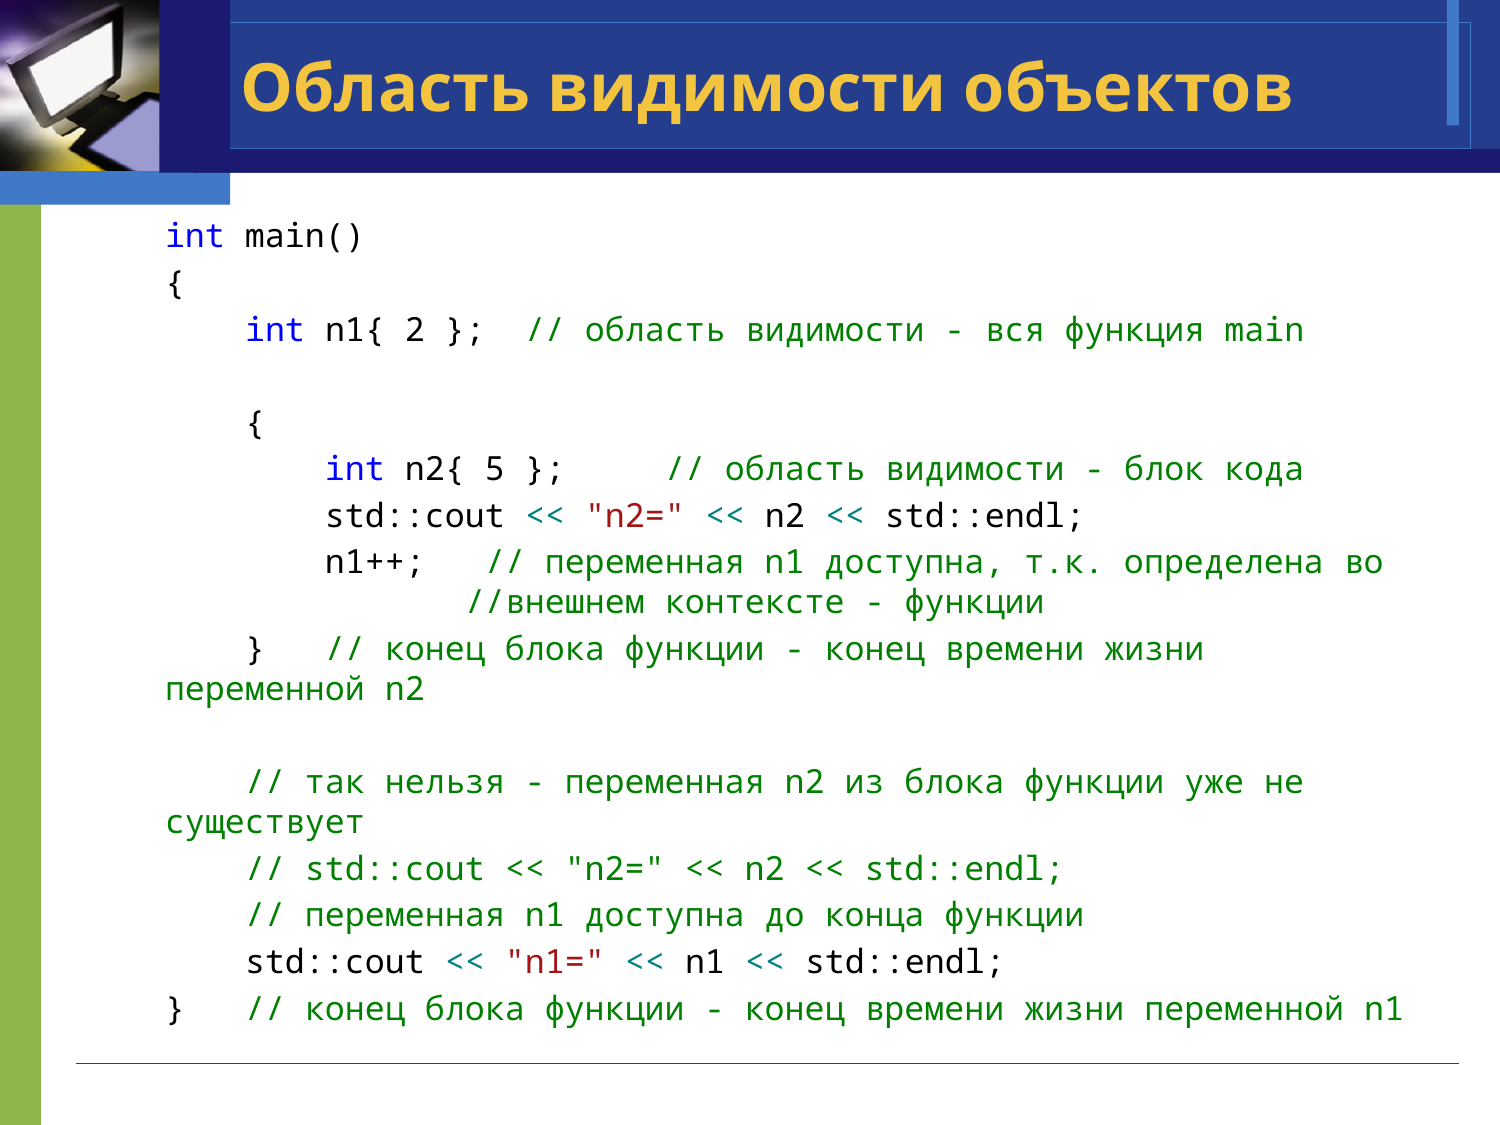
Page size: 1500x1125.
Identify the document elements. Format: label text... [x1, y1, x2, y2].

list int main() { int n1{ 2 }; // область видимости - вся функция main { int n2{ 5 }; // область видимости - блок кода std::cout << "n2=" << n2 << std::endl; n1++; // переменная n1 доступна, т.к. определена во //внешнем контексте - функции } // конец блока функции - конец времени жизни переменной n2 // так нельзя - переменная n2 из блока функции уже не существует // std::cout << "n2=" << n2 << std::endl; // переменная n1 доступна до конца функции std::cout << "n1=" << n1 << std::endl; } // конец блока функции - конец времени жизни переменной n1 [74, 206, 1426, 1069]
picture [0, 0, 159, 171]
title Область видимости объектов [122, 38, 1413, 131]
